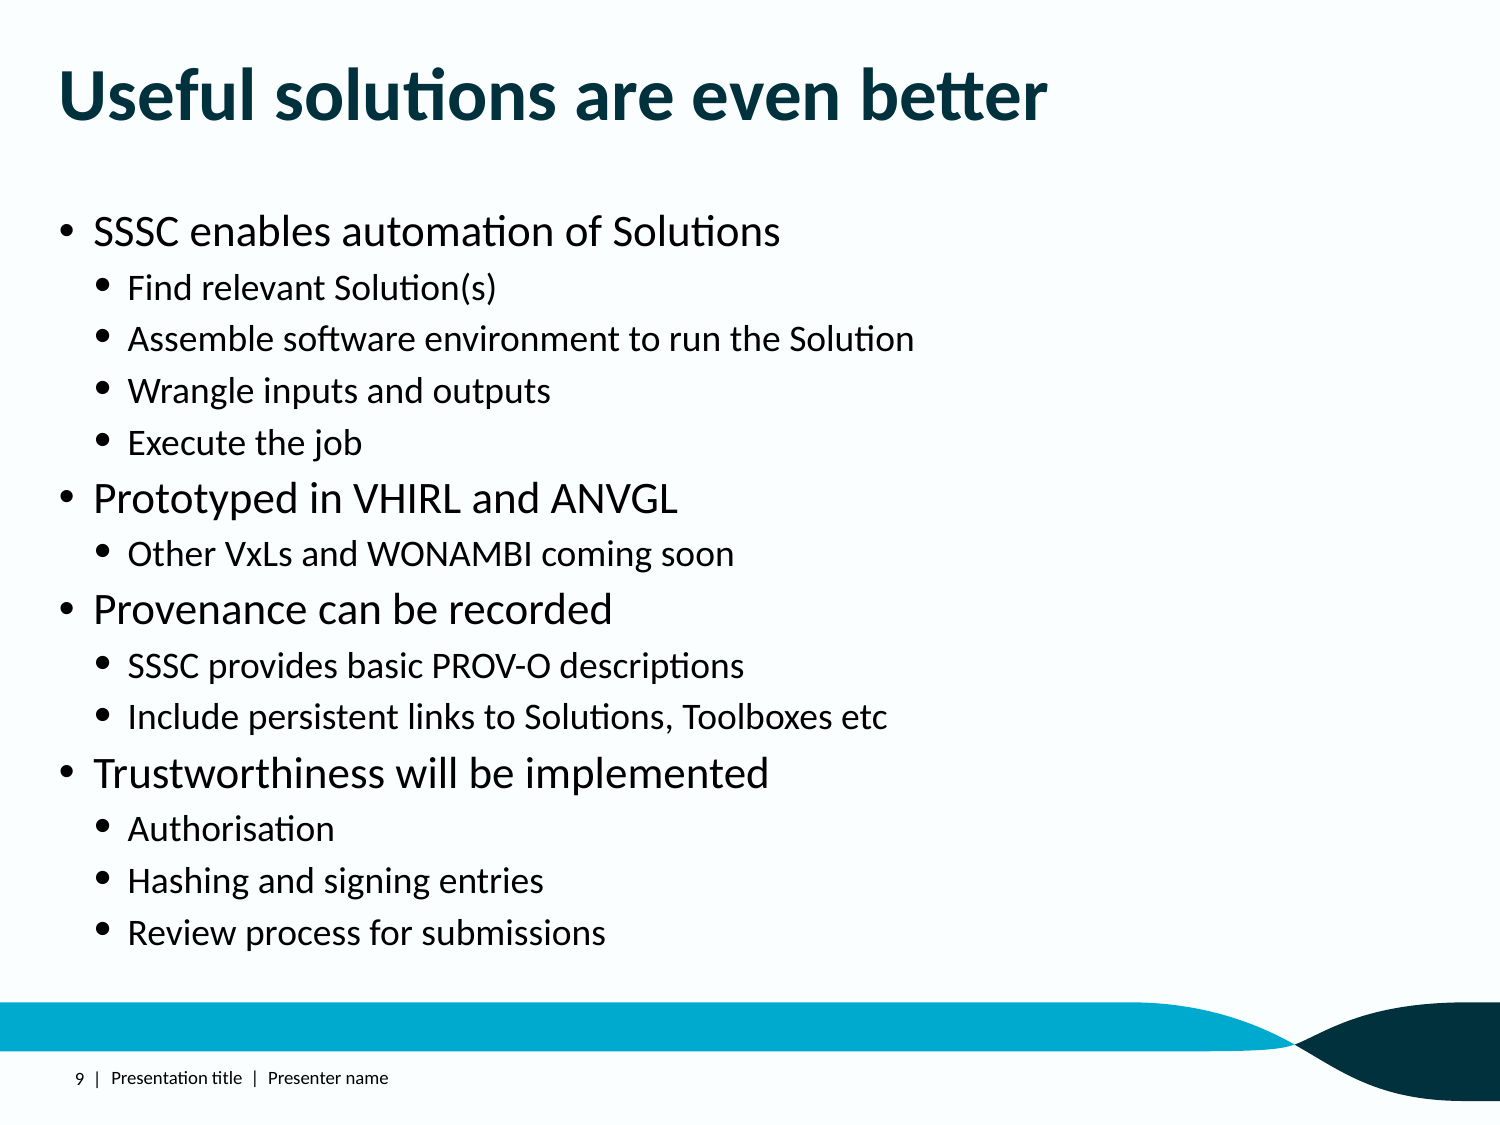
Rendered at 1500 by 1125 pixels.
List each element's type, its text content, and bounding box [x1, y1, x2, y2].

slide_number 9 | [54, 1067, 102, 1088]
title Useful solutions are even better [58, 45, 1447, 185]
list SSSC enables automation of Solutions Find relevant Solution(s) Assemble software environment to run the Solution Wrangle inputs and outputs Execute the job Prototyped in VHIRL and ANVGL Other VxLs and WONAMBI coming soon Provenance can be recorded SSSC provides basic PROV-O descriptions Include persistent links to Solutions, Toolboxes etc Trustworthiness will be implemented Authorisation Hashing and signing entries Review process for submissions [58, 208, 1447, 959]
footer Presentation title | Presenter name [111, 1067, 1110, 1088]
